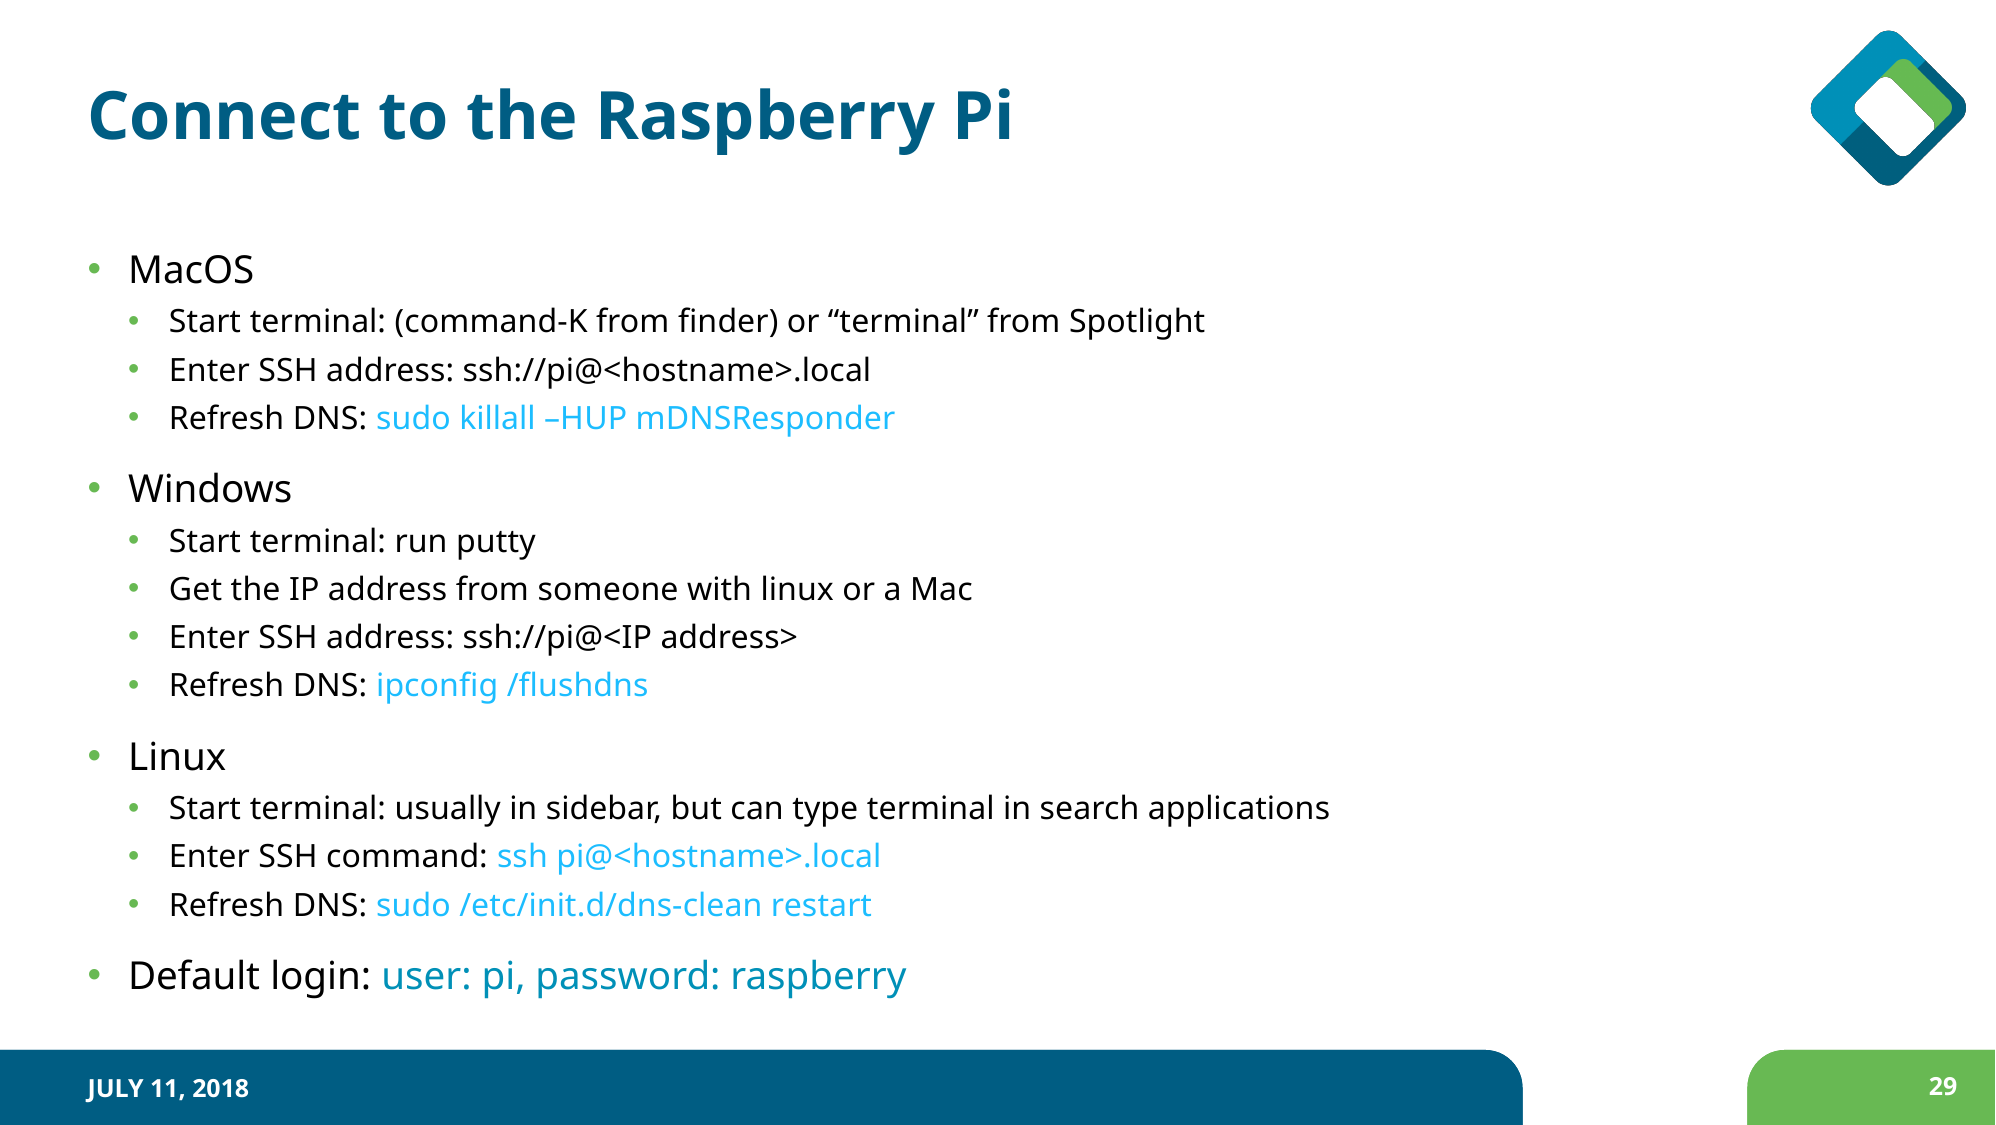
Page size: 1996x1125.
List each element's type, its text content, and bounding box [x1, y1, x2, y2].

title Connect to the Raspberry Pi [72, 24, 1773, 200]
list MacOS Start terminal: (command-K from finder) or “terminal” from Spotlight Enter SSH address: ssh://pi@<hostname>.local Refresh DNS: sudo killall –HUP mDNSResponder Windows Start terminal: run putty Get the IP address from someone with linux or a Mac Enter SSH address: ssh://pi@<IP address> Refresh DNS: ipconfig /flushdns Linux Start terminal: usually in sidebar, but can type terminal in search applications Enter SSH command: ssh pi@<hostname>.local Refresh DNS: sudo /etc/init.d/dns-clean restart Default login: user: pi, password: raspberry [72, 237, 1923, 1013]
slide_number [72, 1062, 398, 1113]
slide_number 29 [1797, 1062, 1973, 1113]
picture [1855, 60, 1951, 156]
picture [1894, 111, 1967, 186]
picture [1810, 113, 1883, 186]
picture [1810, 29, 1967, 105]
